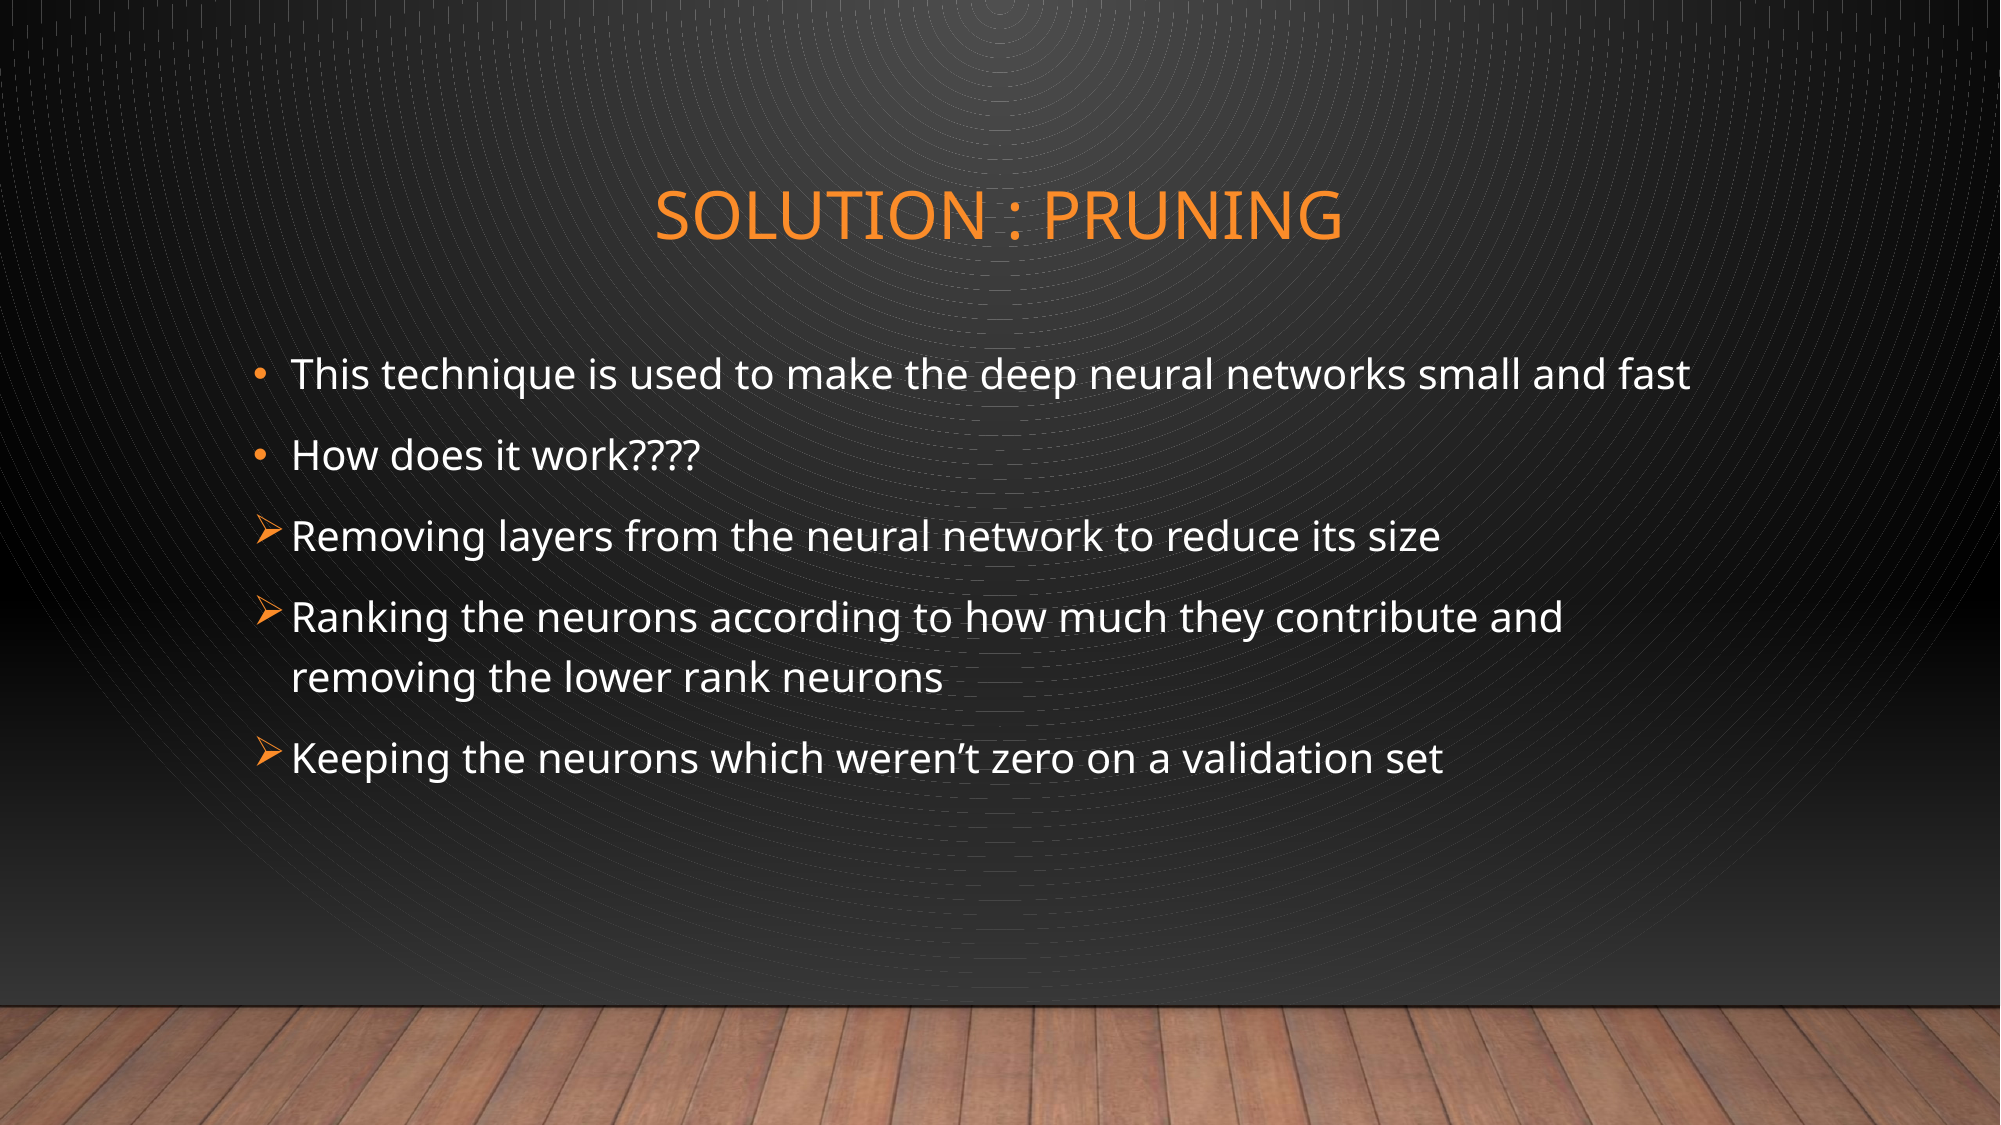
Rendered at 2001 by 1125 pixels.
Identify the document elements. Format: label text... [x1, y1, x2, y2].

picture [0, 1005, 2000, 1125]
title Solution : pruning [238, 131, 1763, 305]
list This technique is used to make the deep neural networks small and fast How does it work???? Removing layers from the neural network to reduce its size Ranking the neurons according to how much they contribute and removing the lower rank neurons Keeping the neurons which weren’t zero on a validation set [238, 330, 1763, 897]
